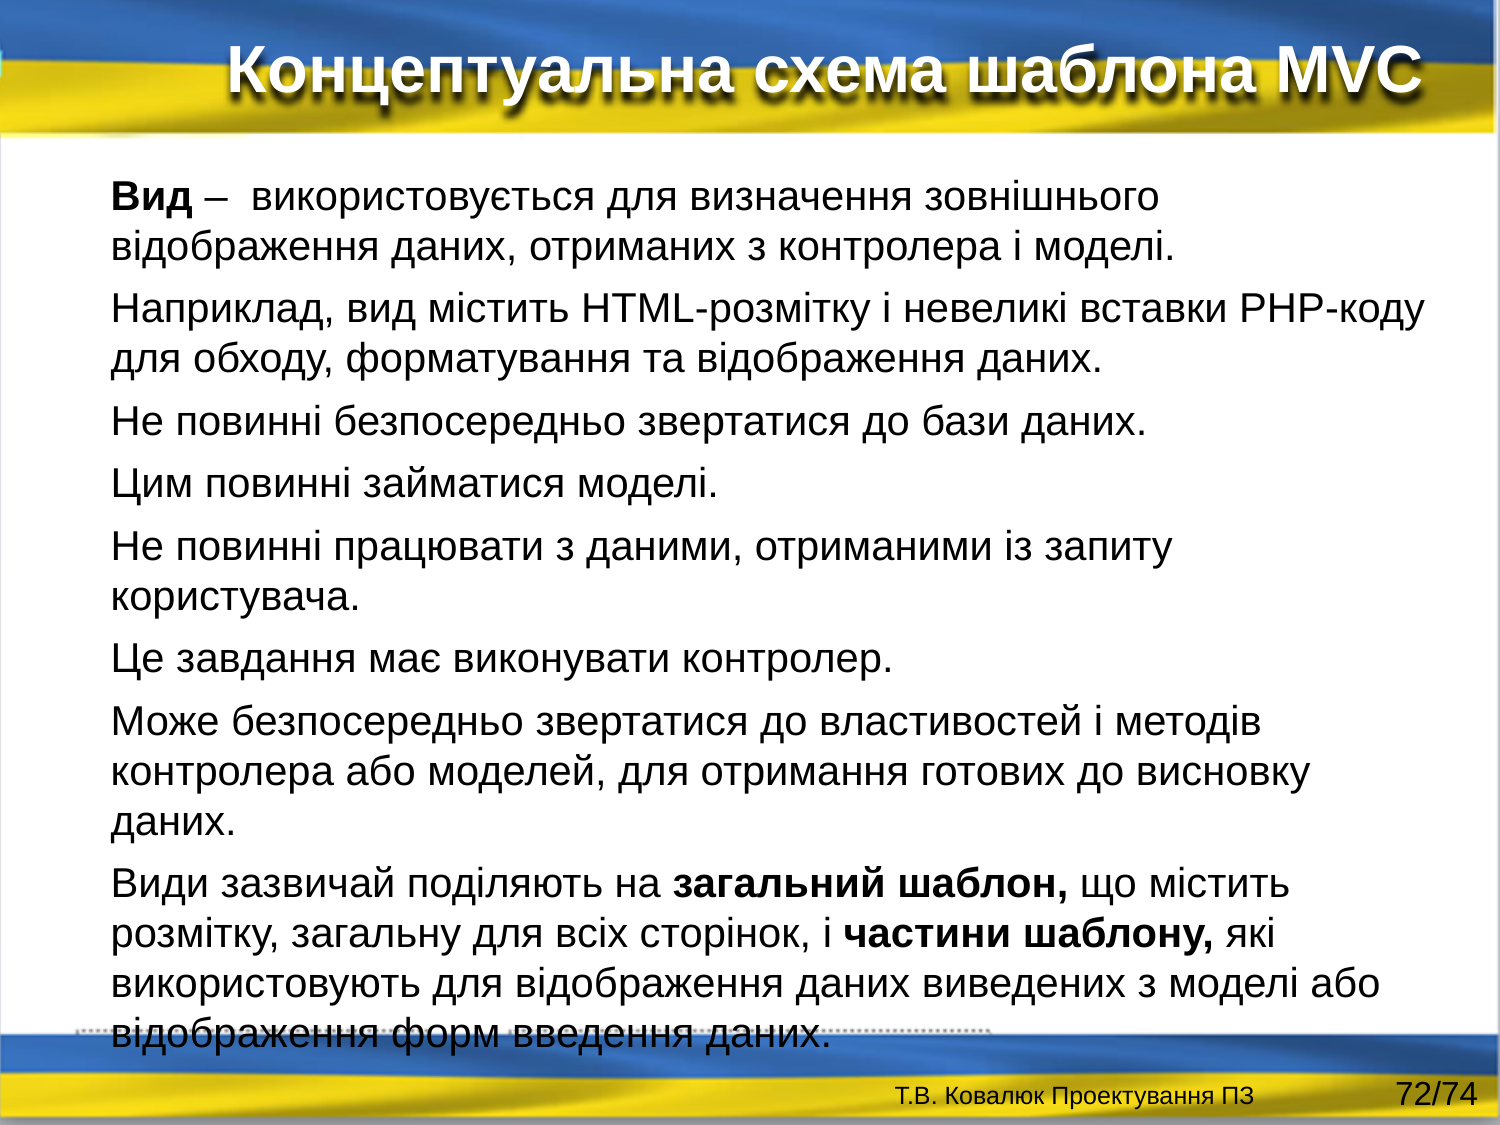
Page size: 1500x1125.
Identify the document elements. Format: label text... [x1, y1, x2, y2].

picture [0, 0, 1500, 1125]
text_box Концептуальна схема шаблона MVC [212, 18, 1458, 114]
text_box Вид – використовується для визначення зовнішнього відображення даних, отриманих з контролера і моделі. Наприклад, вид містить HTML-розмітку і невеликі вставки PHP-коду для обходу, форматування та відображення даних. Не повинні безпосередньо звертатися до бази даних. Цим повинні займатися моделі. Не повинні працювати з даними, отриманими із запиту користувача. Це завдання має виконувати контролер. Може безпосередньо звертатися до властивостей і методів контролера або моделей, для отримання готових до висновку даних. Види зазвичай поділяють на загальний шаблон, що містить розмітку, загальну для всіх сторінок, і частини шаблону, які використовують для відображення даних виведених з моделі або відображення форм введення даних. [95, 160, 1443, 1064]
